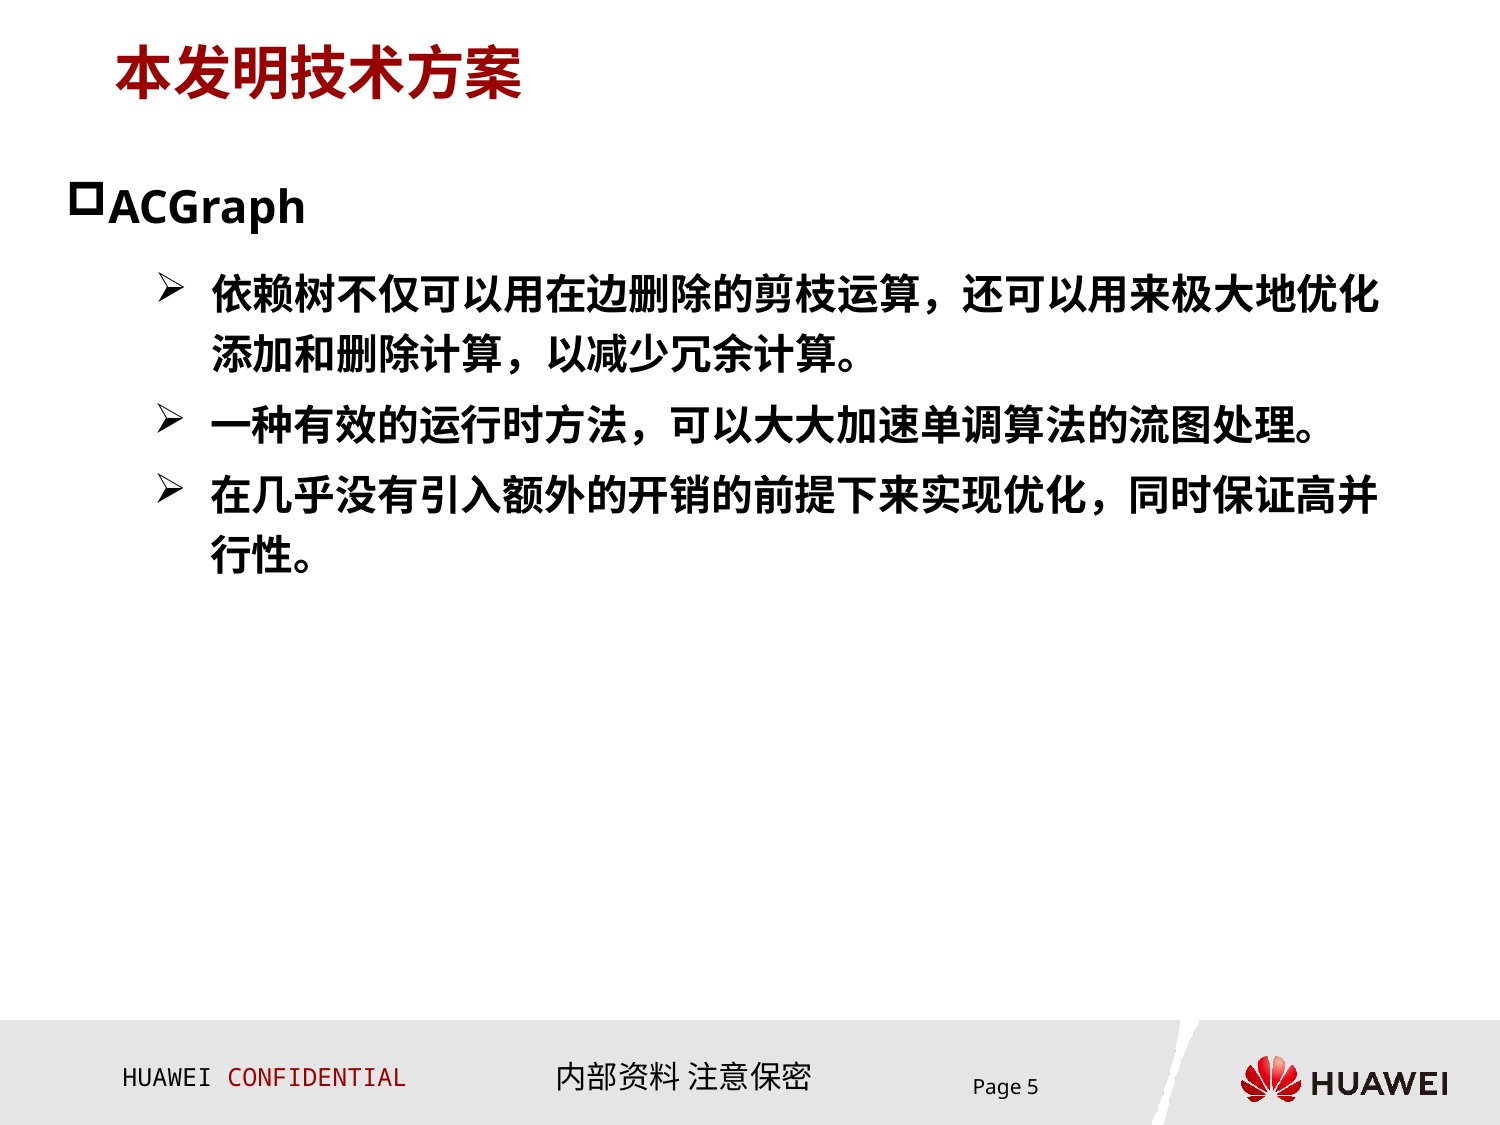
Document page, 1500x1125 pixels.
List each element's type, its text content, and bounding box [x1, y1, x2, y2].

title 本发明技术方案 [101, 18, 1426, 124]
text_box 在几乎没有引入额外的开销的前提下来实现优化，同时保证高并行性。 [139, 451, 1425, 587]
text_box 一种有效的运行时方法，可以大大加速单调算法的流图处理。 [139, 385, 1425, 451]
slide_number Page 5 [972, 1049, 1147, 1125]
list ACGraph [52, 148, 1448, 259]
text_box 依赖树不仅可以用在边删除的剪枝运算，还可以用来极大地优化添加和删除计算，以减少冗余计算。 [139, 250, 1426, 385]
picture [0, 1020, 1500, 1125]
